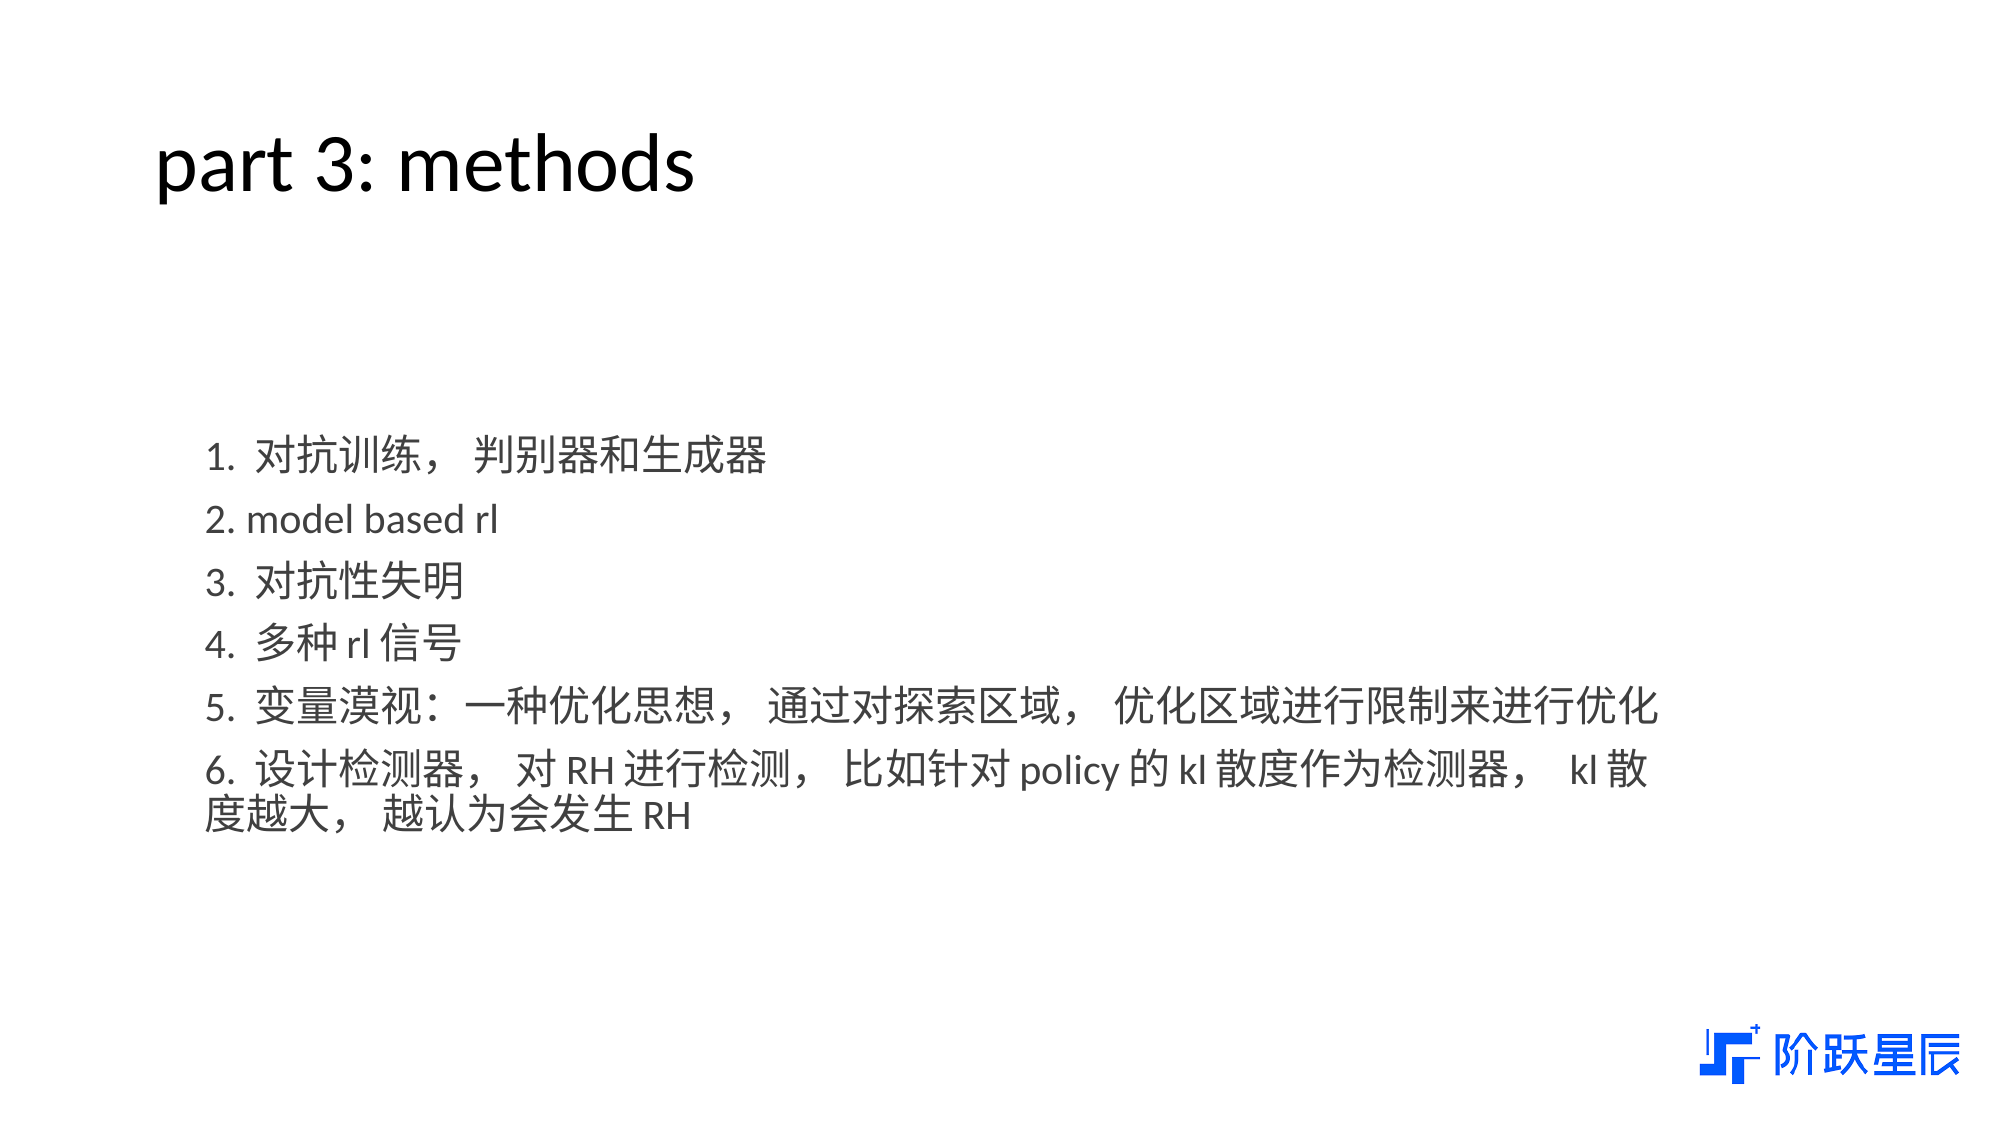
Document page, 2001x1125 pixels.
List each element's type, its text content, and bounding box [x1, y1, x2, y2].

picture [1657, 981, 2000, 1125]
text_box part 3: methods [139, 101, 1336, 216]
subtitle 1. 对抗训练， 判别器和生成器 2. model based rl 3. 对抗性失明 4. 多种rl信号 5. 变量漠视：一种优化思想， 通过对探索区域， 优化区域进行限制来进行优化 6. 设计检测器， 对RH进行检测， 比如针对policy的kl散度作为检测器， kl散度越大， 越认为会发生RH [189, 426, 1690, 889]
